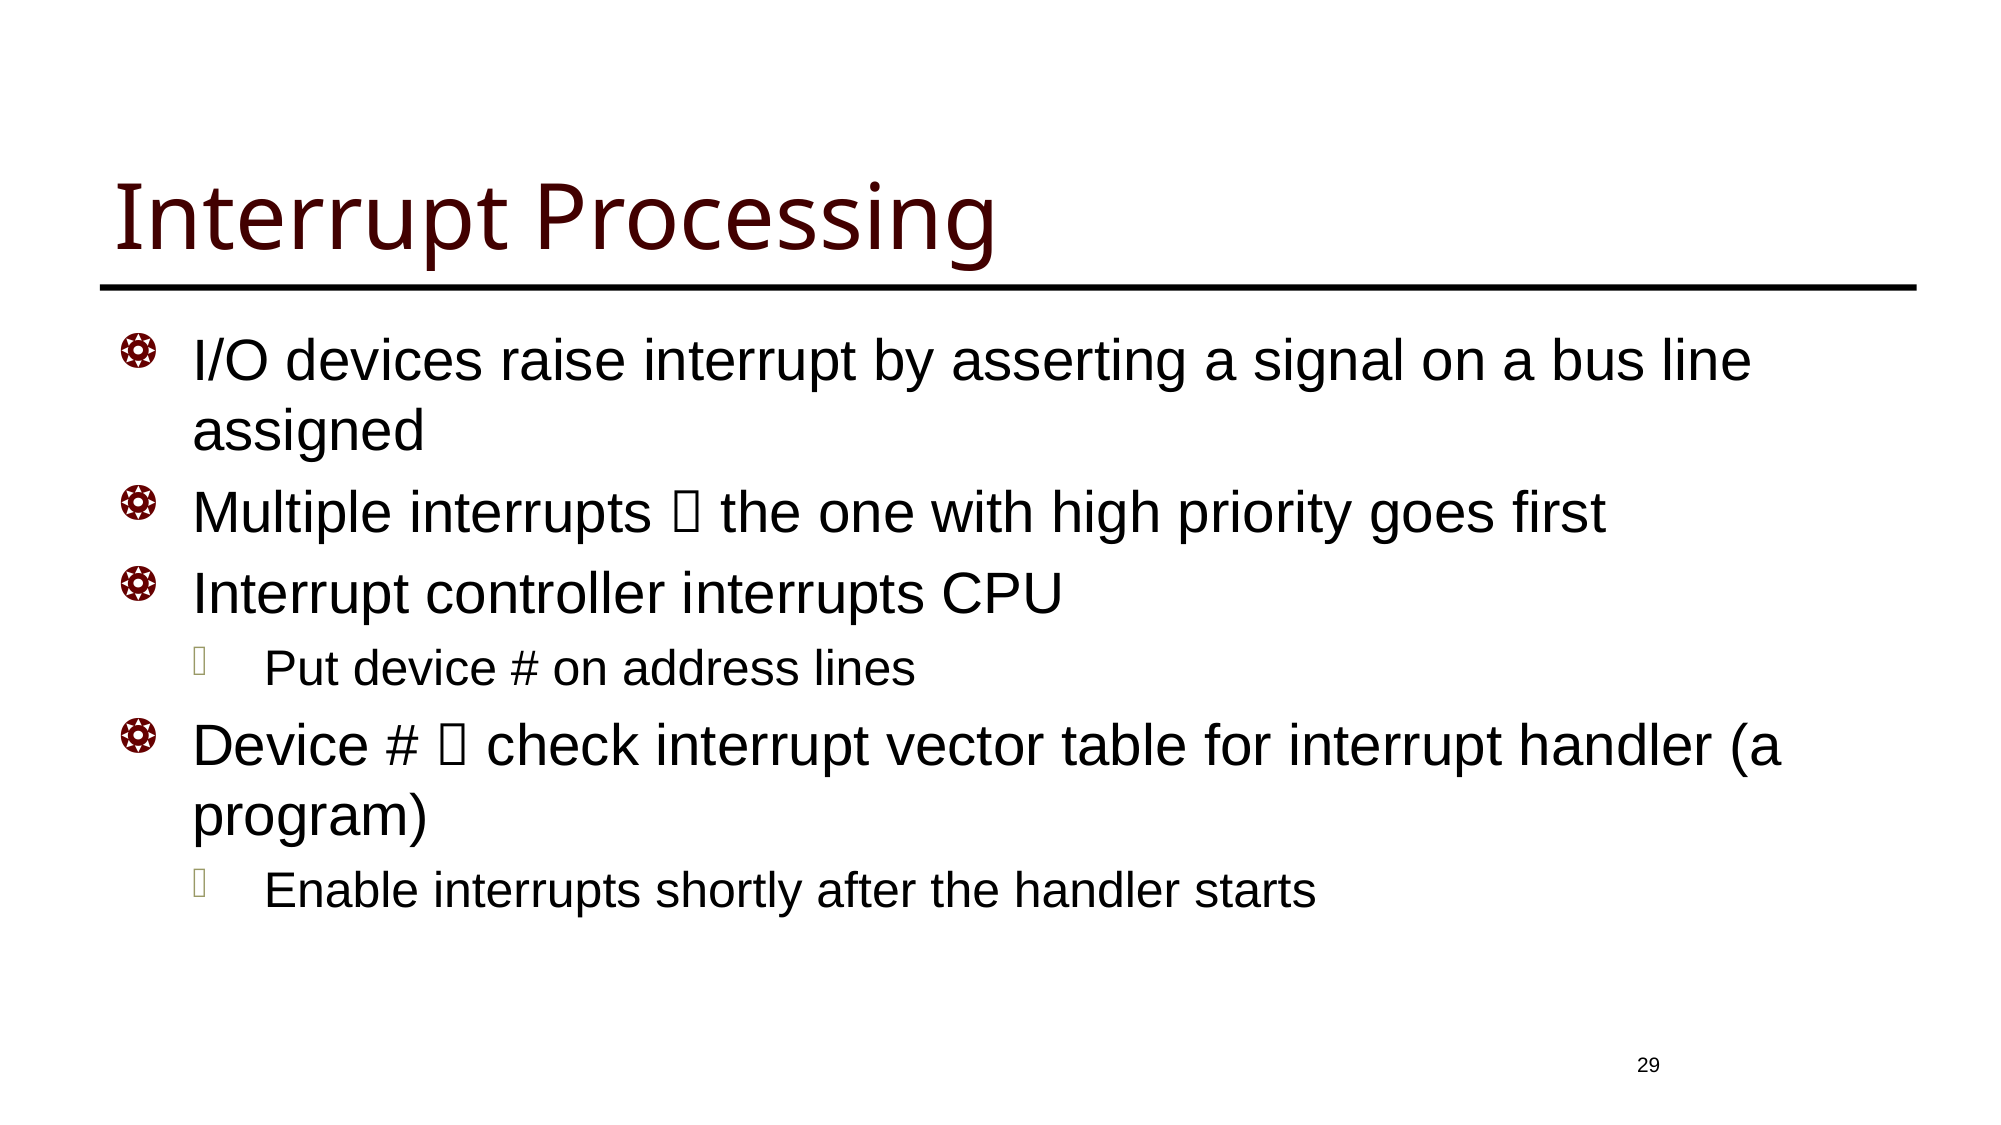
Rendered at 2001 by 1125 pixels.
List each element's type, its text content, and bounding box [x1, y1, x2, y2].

slide_number 29 [1362, 1043, 1676, 1120]
title Interrupt Processing [99, 87, 1901, 276]
list I/O devices raise interrupt by asserting a signal on a bus line assigned Multiple interrupts  the one with high priority goes first Interrupt controller interrupts CPU Put device # on address lines Device #  check interrupt vector table for interrupt handler (a program) Enable interrupts shortly after the handler starts [99, 314, 1917, 1032]
